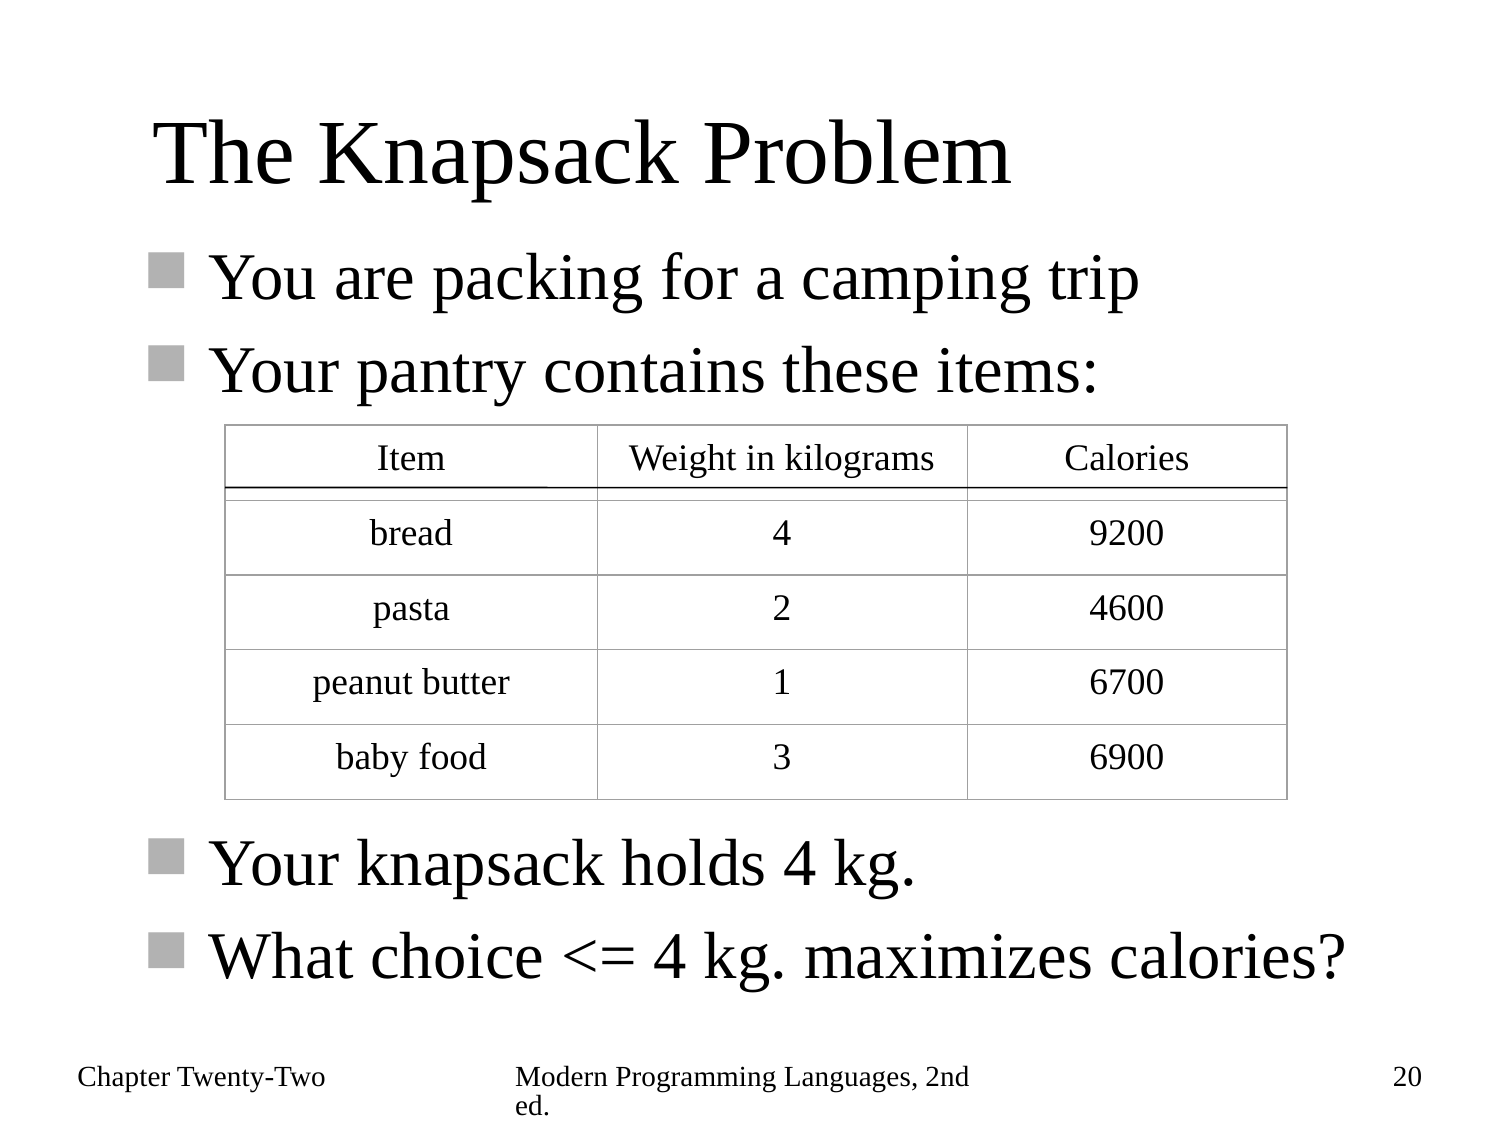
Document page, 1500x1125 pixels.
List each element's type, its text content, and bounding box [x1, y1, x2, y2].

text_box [224, 424, 1288, 801]
slide_number Chapter Twenty-Two [62, 1036, 401, 1113]
footer Modern Programming Languages, 2nd ed. [499, 1036, 1001, 1113]
title The Knapsack Problem [137, 56, 1413, 224]
slide_number 20 [1124, 1036, 1438, 1113]
list You are packing for a camping trip Your pantry contains these items: Your knapsack holds 4 kg. What choice <= 4 kg. maximizes calories? [137, 224, 1413, 1026]
